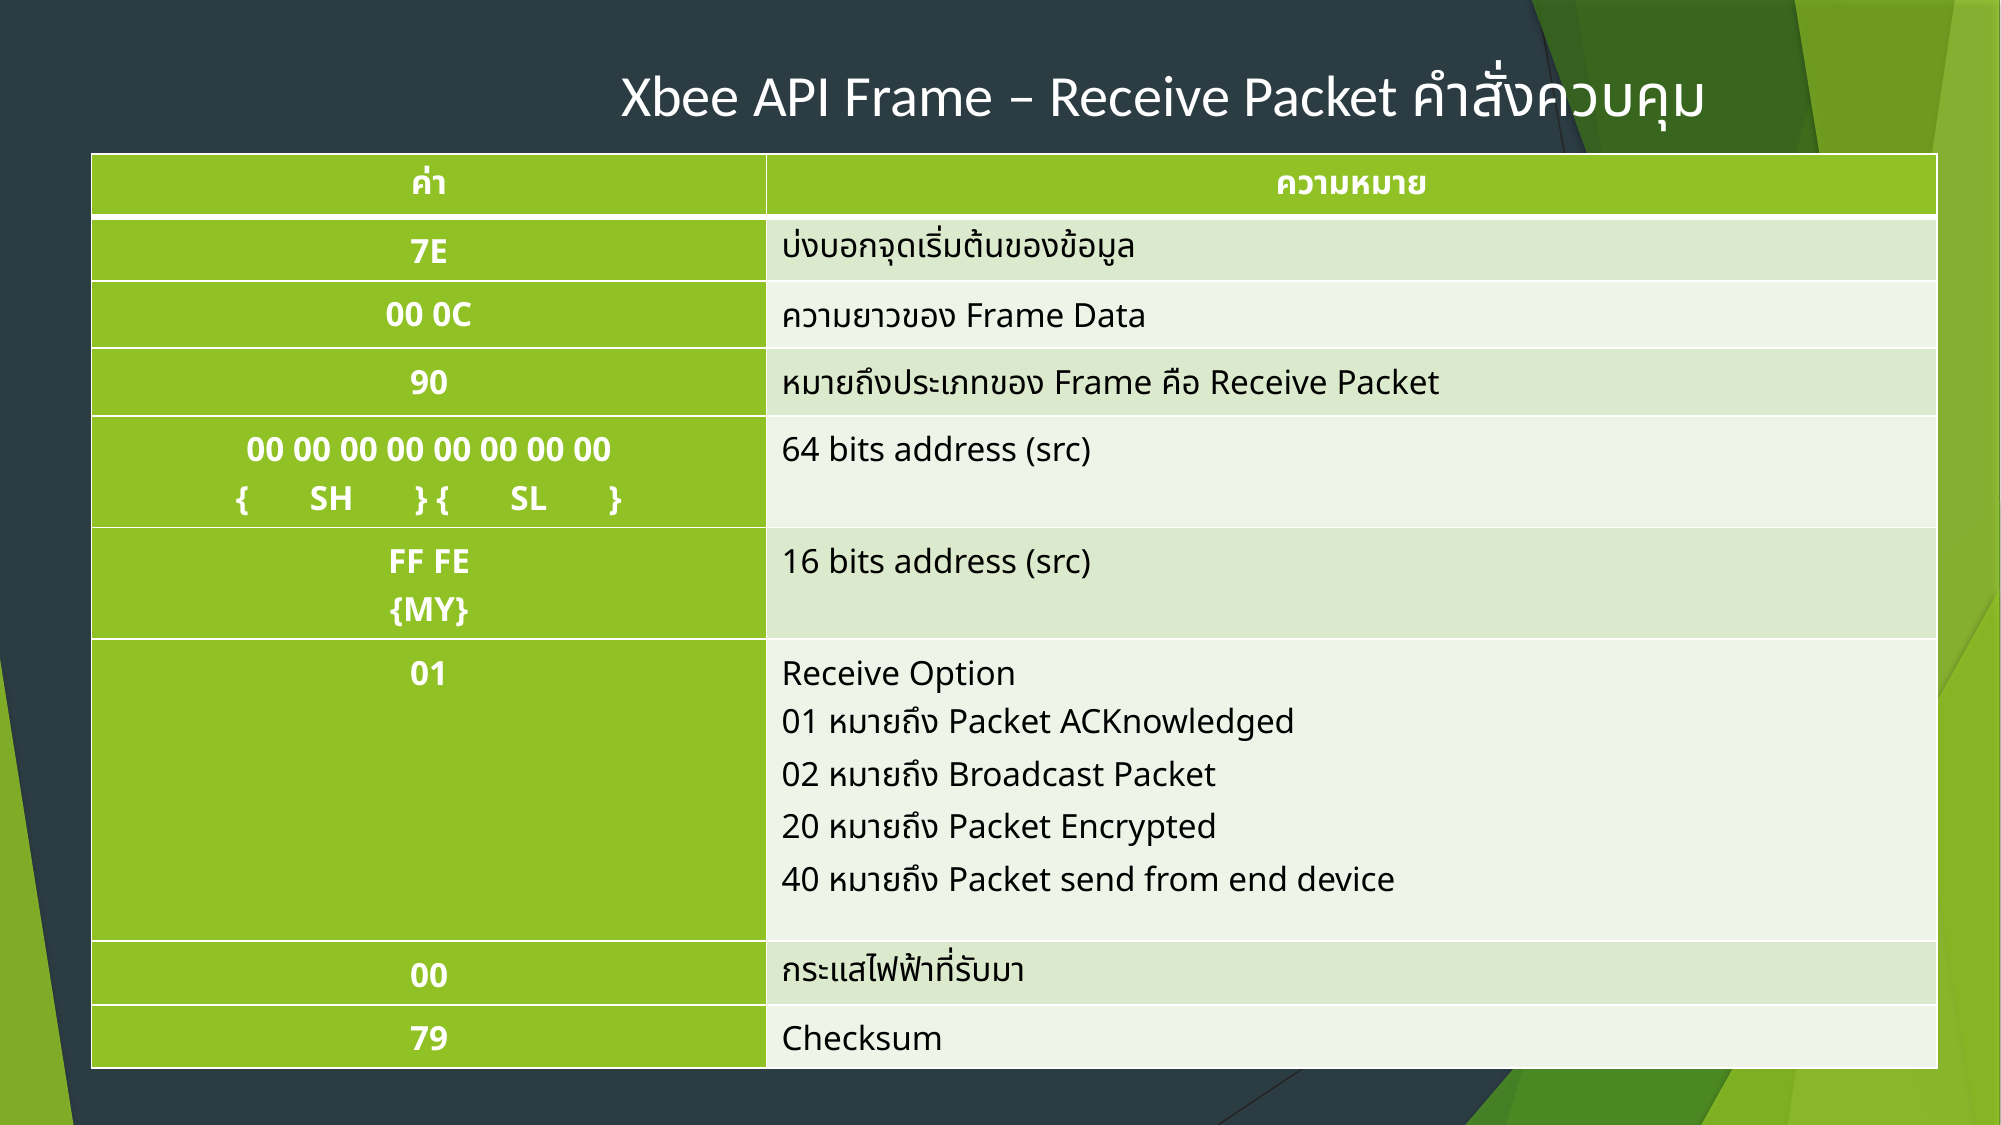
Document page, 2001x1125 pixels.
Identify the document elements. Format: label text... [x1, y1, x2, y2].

table_cell 79 [92, 1006, 766, 1067]
table_cell Receive Option 01 หมายถึง Packet ACKnowledged 02 หมายถึง Broadcast Packet 20 หมายถึง Packet Encrypted 40 หมายถึง Packet send from end device [767, 640, 1936, 940]
table_header ความหมาย [767, 155, 1936, 214]
table_cell FF FE {MY} [92, 528, 766, 638]
table_cell 64 bits address (src) [767, 417, 1936, 527]
table_cell 90 [92, 349, 766, 415]
table_cell 00 0C [92, 282, 766, 347]
table_cell หมายถึงประเภทของ Frame คือ Receive Packet [767, 349, 1936, 415]
table_cell Checksum [767, 1006, 1936, 1067]
table_header ค่า [92, 155, 766, 214]
table_cell ความยาวของ Frame Data [767, 282, 1936, 347]
table_cell กระแสไฟฟ้าที่รับมา [767, 942, 1936, 1004]
table_cell 01 [92, 640, 766, 940]
table_cell บ่งบอกจุดเริ่มต้นของข้อมูล [767, 220, 1936, 280]
table_cell 16 bits address (src) [767, 528, 1936, 638]
table_cell 7E [92, 220, 766, 280]
table_cell 00 [92, 942, 766, 1004]
text_box Xbee API Frame – Receive Packet คำสั่งควบคุม [606, 45, 1423, 137]
table_cell 00 00 00 00 00 00 00 00 { SH } { SL } [92, 417, 766, 527]
